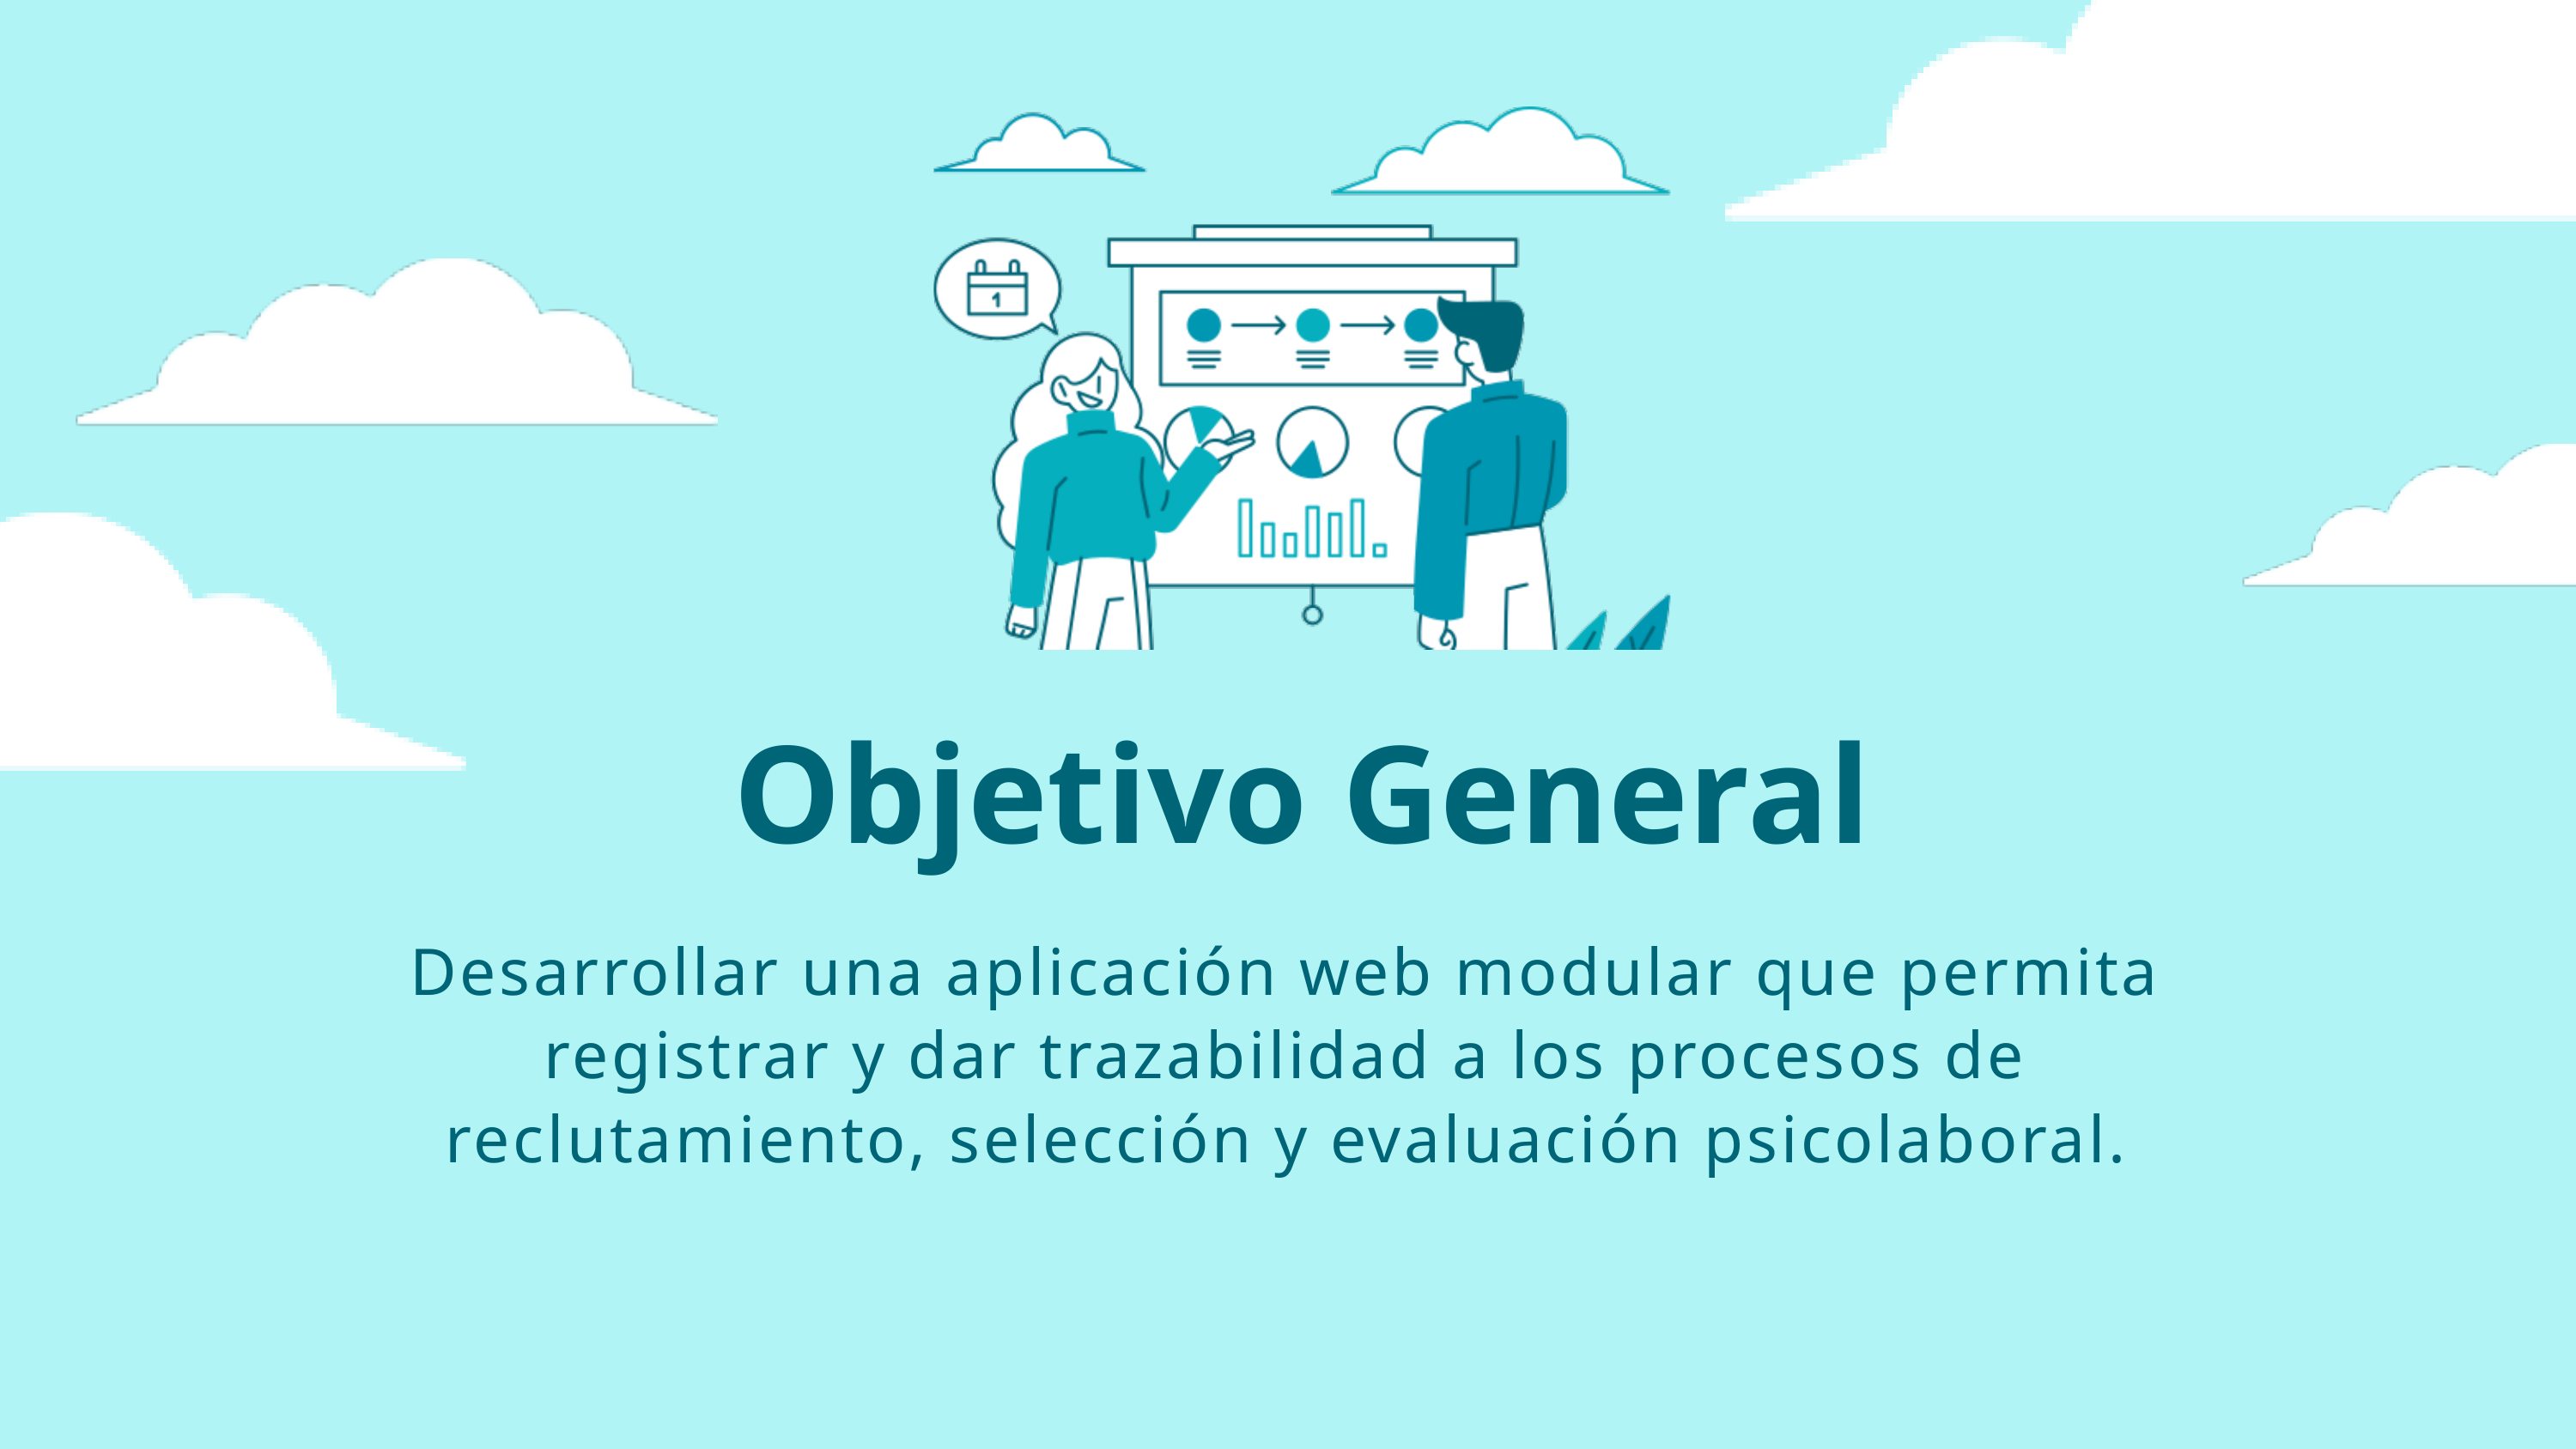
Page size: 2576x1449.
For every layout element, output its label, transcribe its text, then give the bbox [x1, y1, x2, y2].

text_box [1670, 0, 2576, 259]
text_box [50, 258, 718, 445]
text_box Objetivo General [434, 706, 2170, 870]
text_box Desarrollar una aplicación web modular que permita registrar y dar trazabilidad a los procesos de reclutamiento, selección y evaluación psicolaboral. [404, 924, 2170, 1176]
text_box [2221, 444, 2576, 603]
text_box [0, 512, 466, 800]
text_box [933, 106, 1671, 650]
